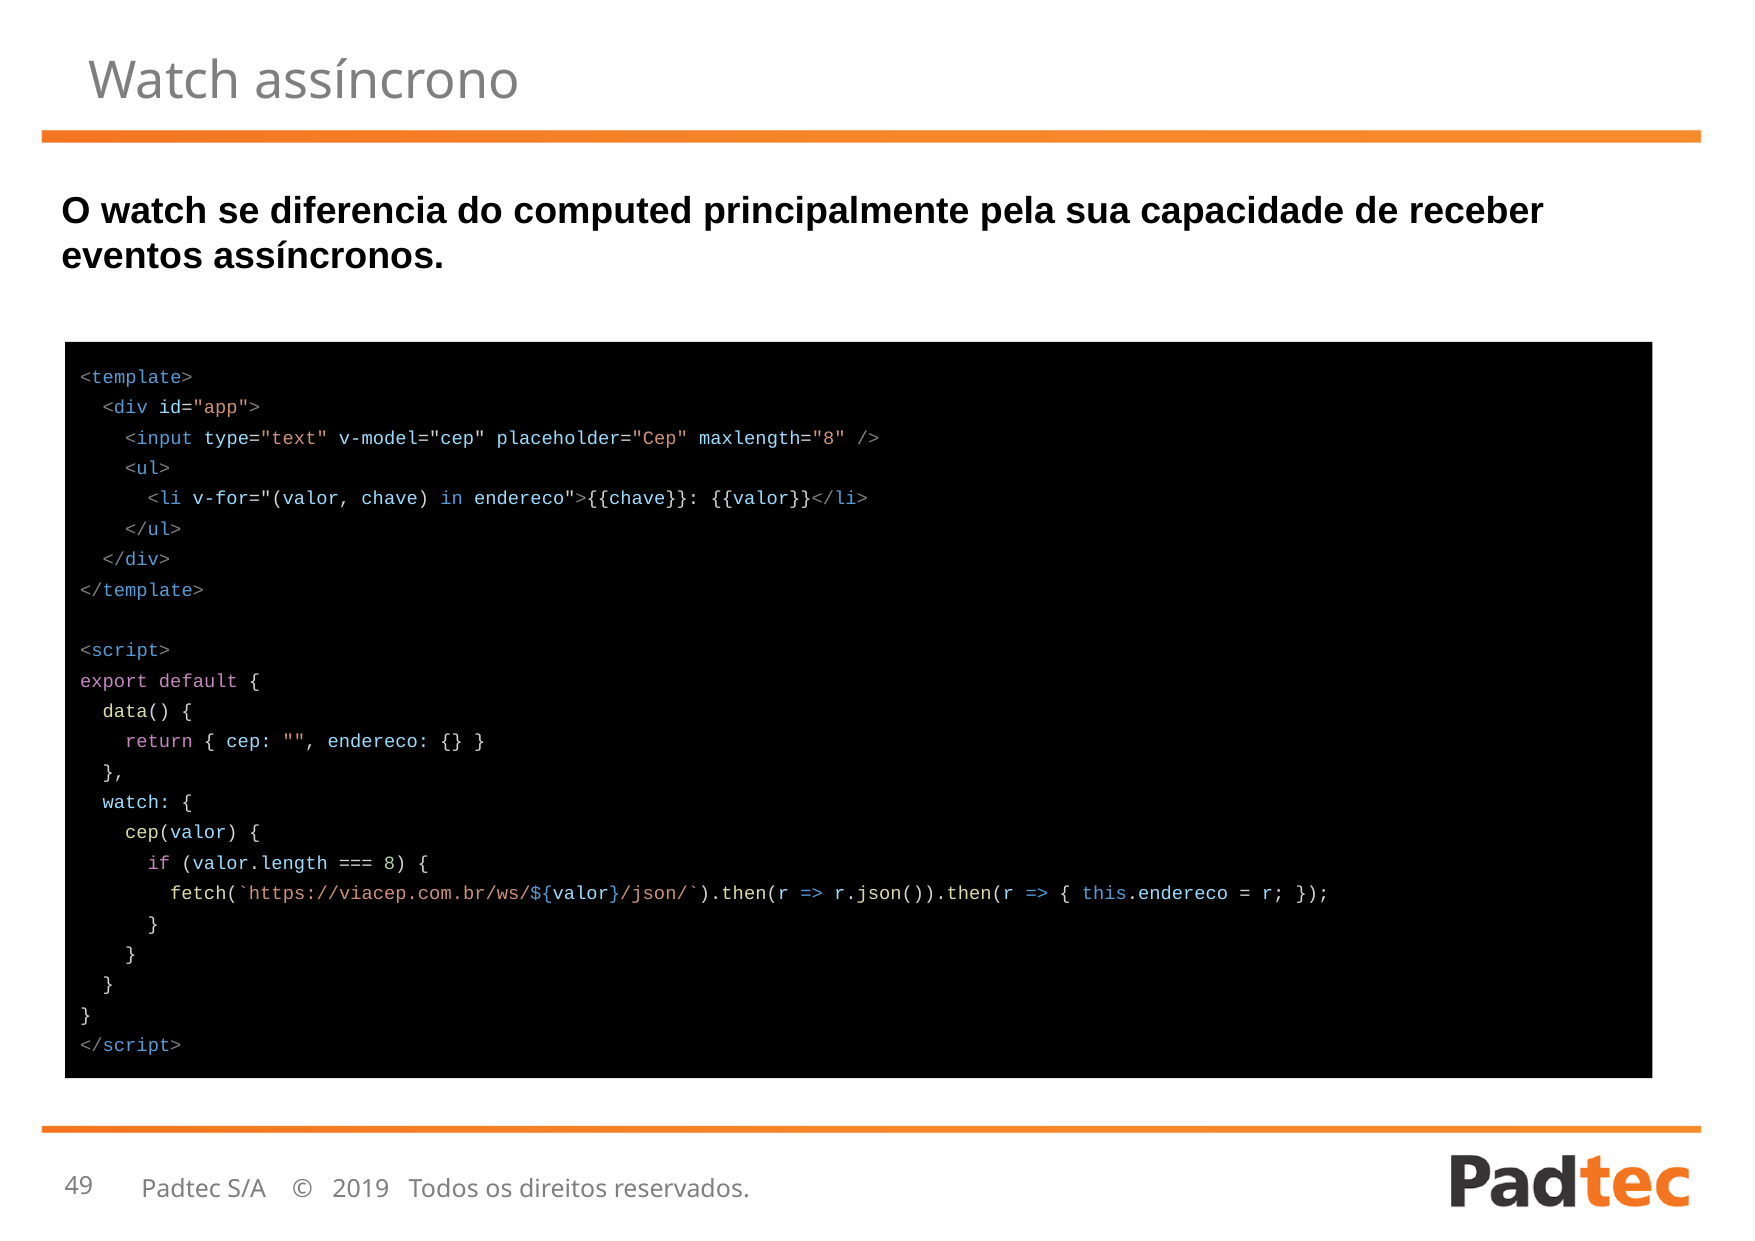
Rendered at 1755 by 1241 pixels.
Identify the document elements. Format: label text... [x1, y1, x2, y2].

picture [0, 0, 1755, 1241]
title Watch assíncrono [73, 29, 1653, 127]
text_box O watch se diferencia do computed principalmente pela sua capacidade de receber eventos assíncronos. [46, 171, 1688, 296]
text_box <template> <div id="app"> <input type="text" v-model="cep" placeholder="Cep" maxlength="8" /> <ul> <li v-for="(valor, chave) in endereco">{{chave}}: {{valor}}</li> </ul> </div> </template> <script> export default { data() { return { cep: "", endereco: {} } }, watch: { cep(valor) { if (valor.length === 8) { fetch(`https://viacep.com.br/ws/${valor}/json/`).then(r => r.json()).then(r => { this.endereco = r; }); } } } } </script> [65, 341, 1653, 1079]
